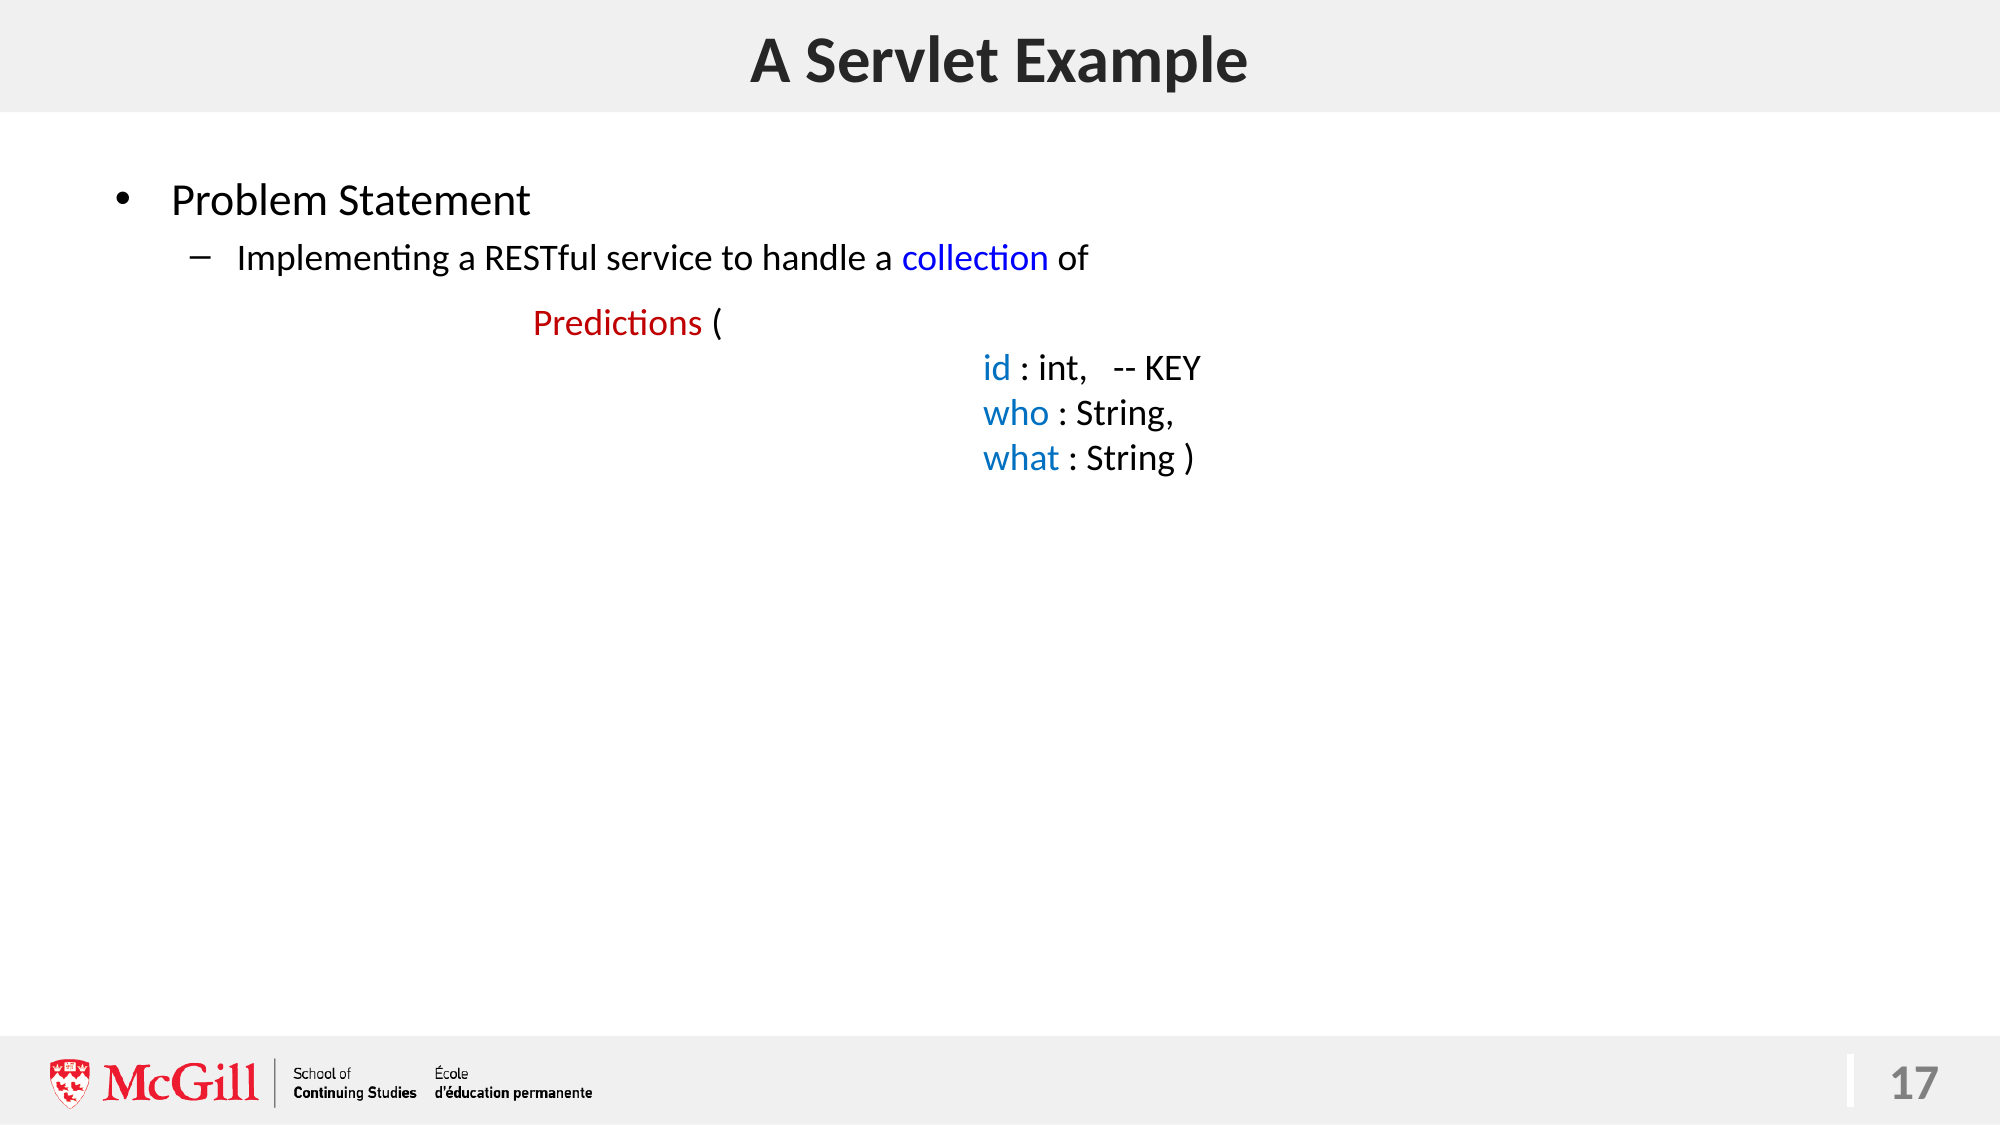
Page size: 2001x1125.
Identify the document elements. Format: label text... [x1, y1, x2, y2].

list Problem Statement Implementing a RESTful service to handle a collection of [99, 162, 1900, 1005]
picture [50, 1058, 592, 1109]
text_box Predictions ( id : int, -- KEY who : String, what : String ) [518, 290, 1519, 486]
title A Servlet Example [0, 0, 2000, 113]
